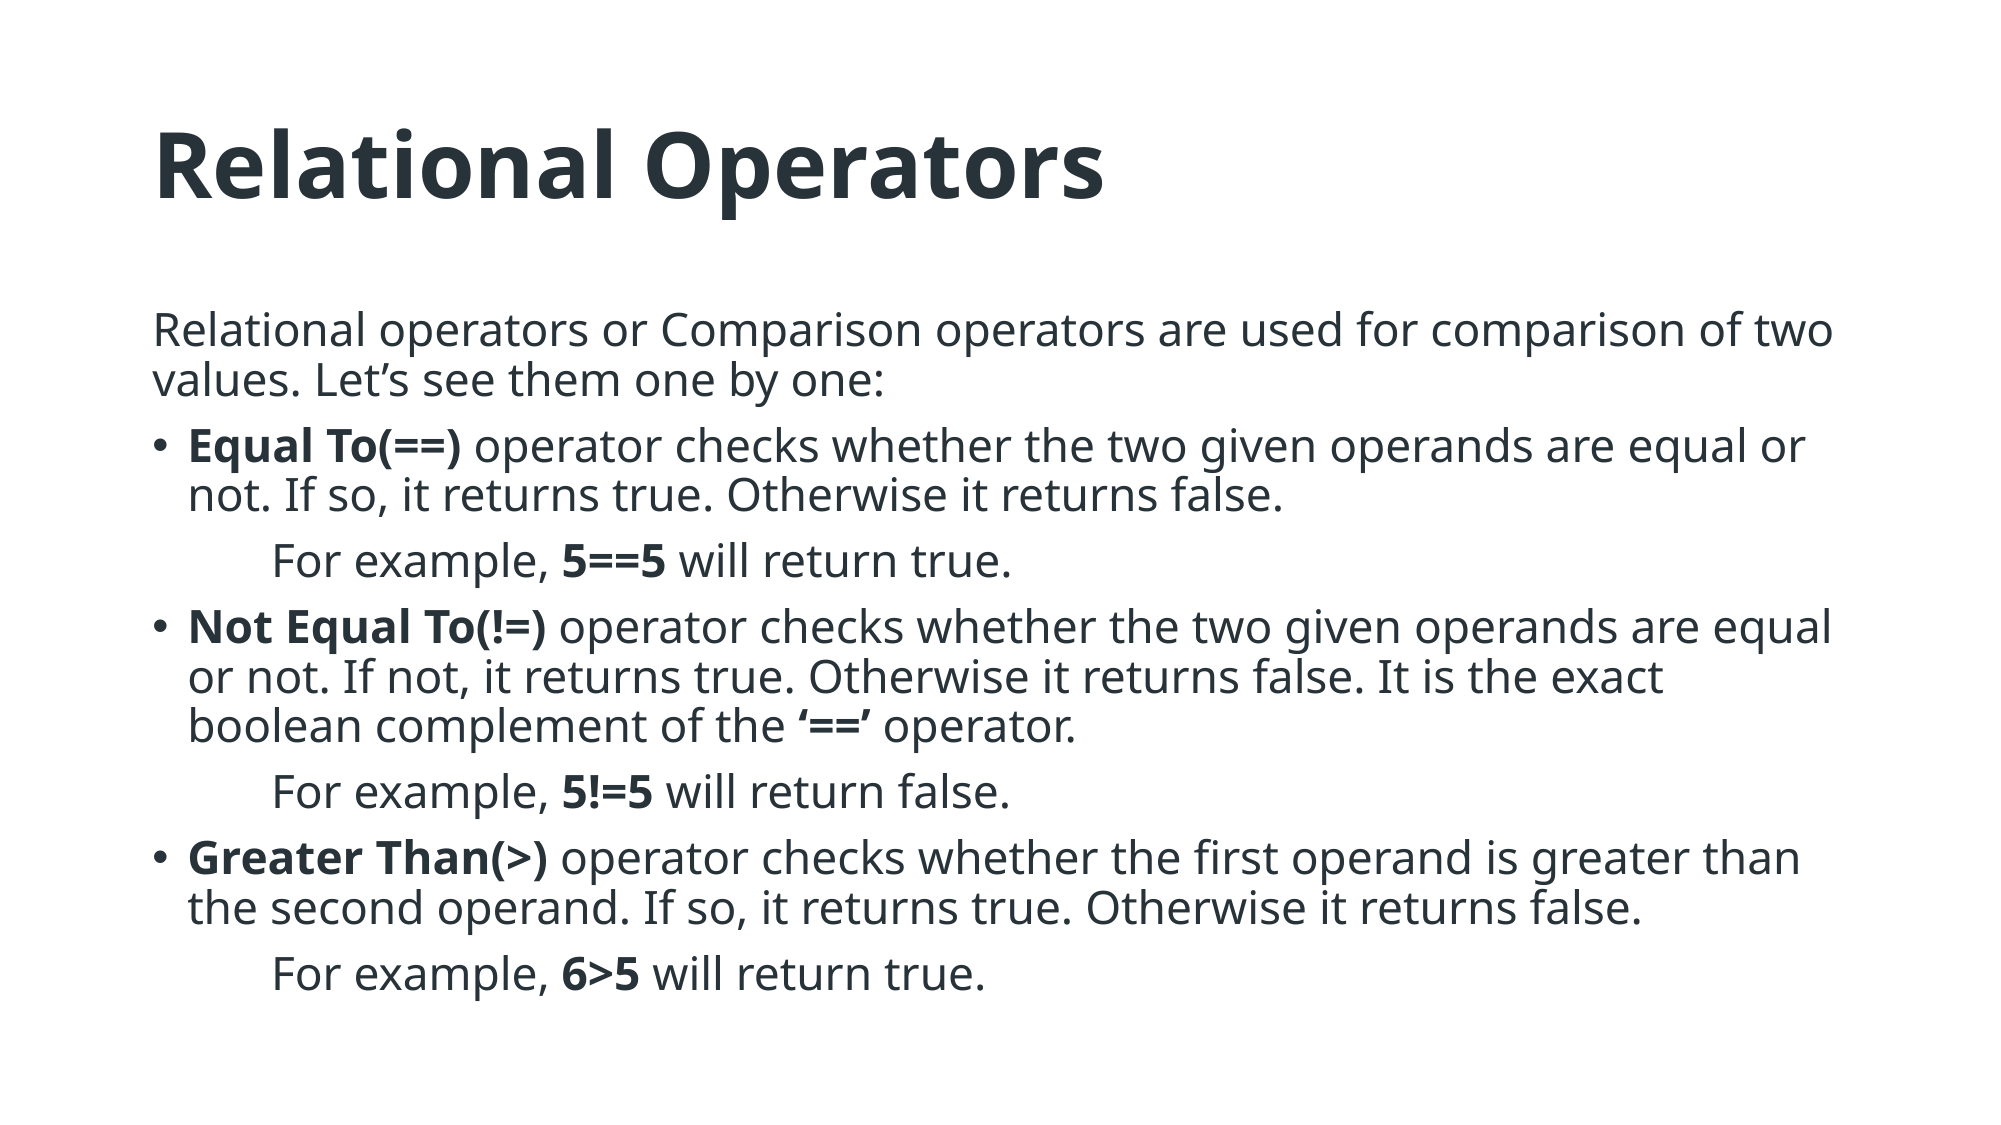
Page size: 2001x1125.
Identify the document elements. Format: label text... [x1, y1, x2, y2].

list Relational operators or Comparison operators are used for comparison of two values. Let’s see them one by one: Equal To(==) operator checks whether the two given operands are equal or not. If so, it returns true. Otherwise it returns false. For example, 5==5 will return true. Not Equal To(!=) operator checks whether the two given operands are equal or not. If not, it returns true. Otherwise it returns false. It is the exact boolean complement of the ‘==’ operator. For example, 5!=5 will return false. Greater Than(>) operator checks whether the first operand is greater than the second operand. If so, it returns true. Otherwise it returns false. For example, 6>5 will return true. [137, 299, 1863, 1014]
title Relational Operators [137, 59, 1863, 278]
